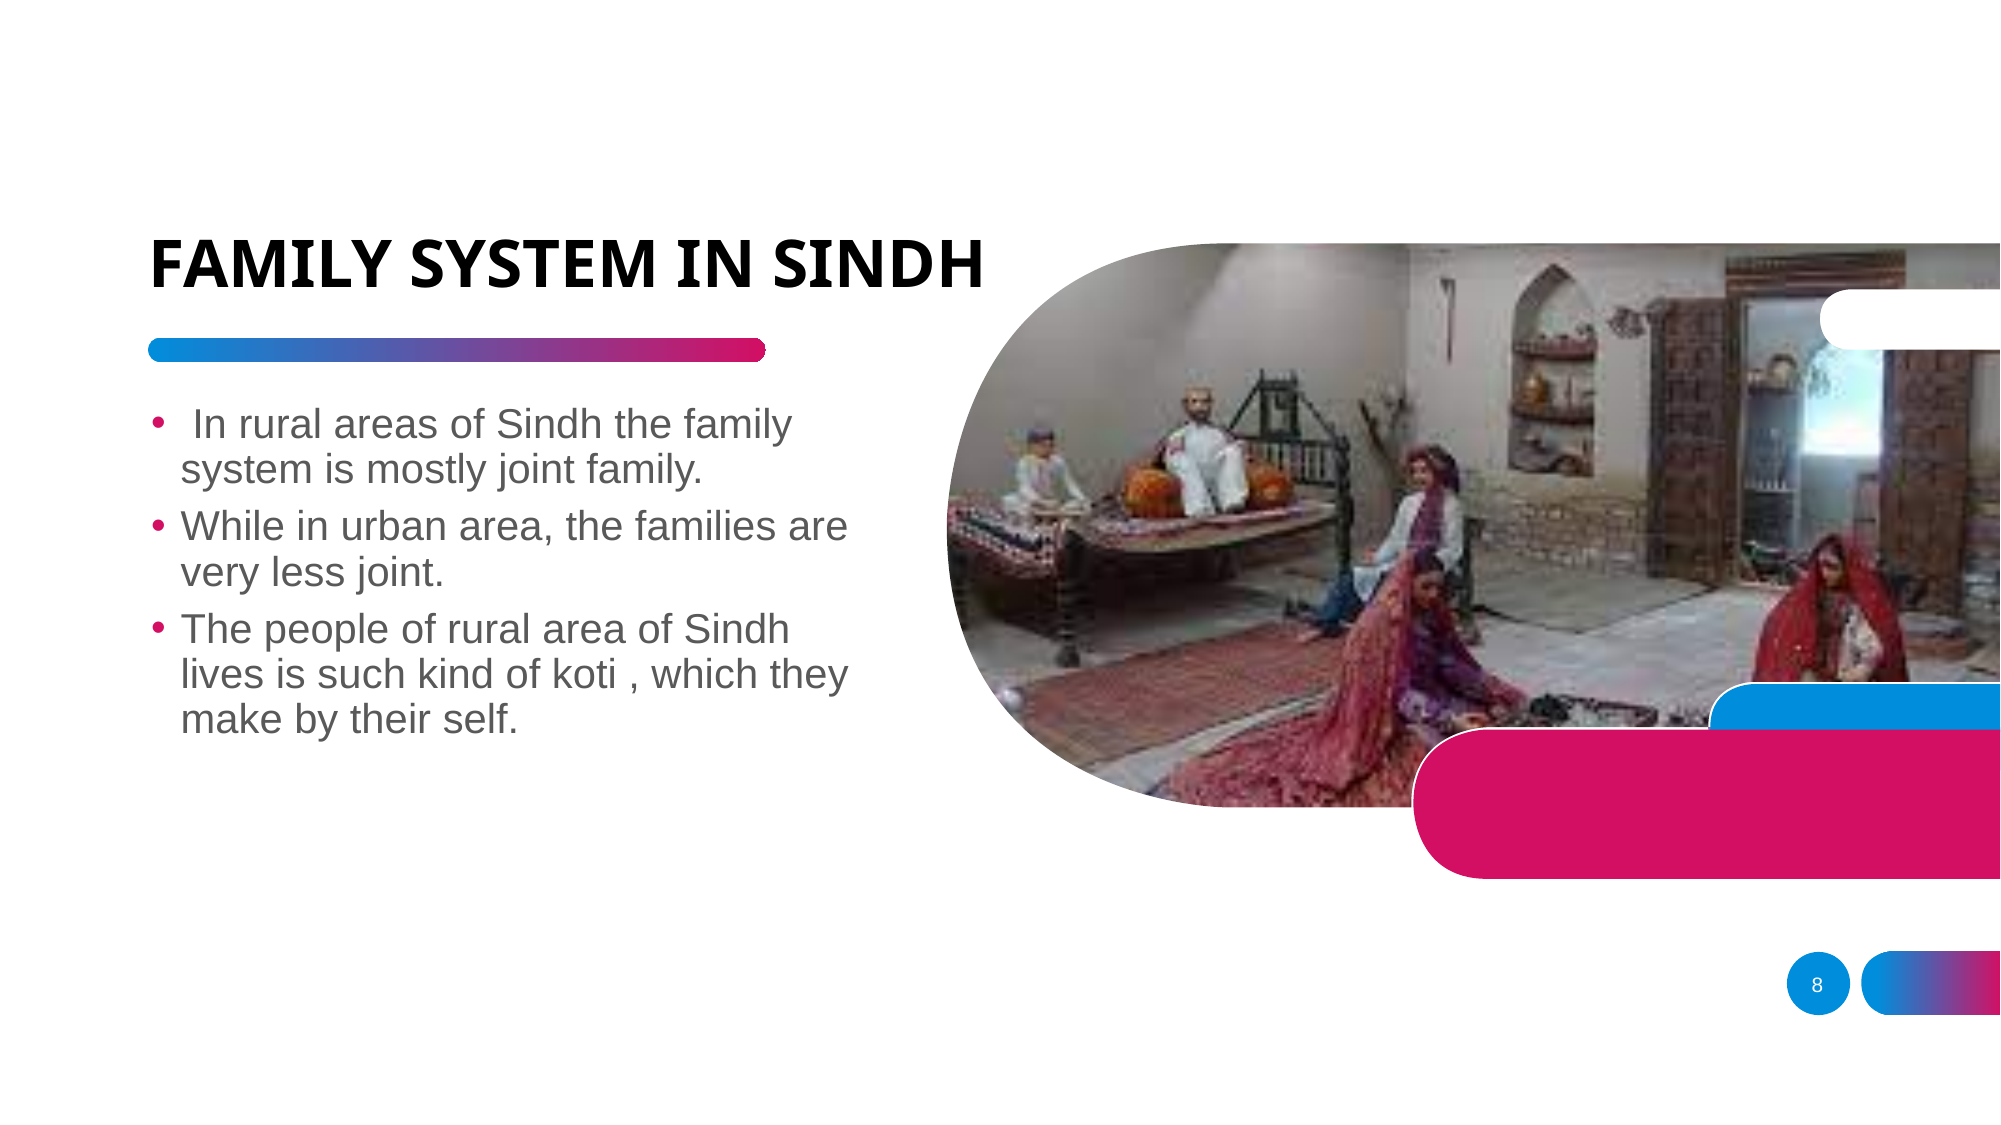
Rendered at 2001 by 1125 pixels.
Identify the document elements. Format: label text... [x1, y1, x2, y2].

title FAMILY SYSTEM IN SINDH [133, 202, 1074, 331]
picture [946, 243, 2001, 808]
list In rural areas of Sindh the family system is mostly joint family. While in urban area, the families are very less joint. The people of rural area of Sindh lives is such kind of koti , which they make by their self. [136, 394, 883, 919]
slide_number 8 [1772, 954, 1863, 1015]
